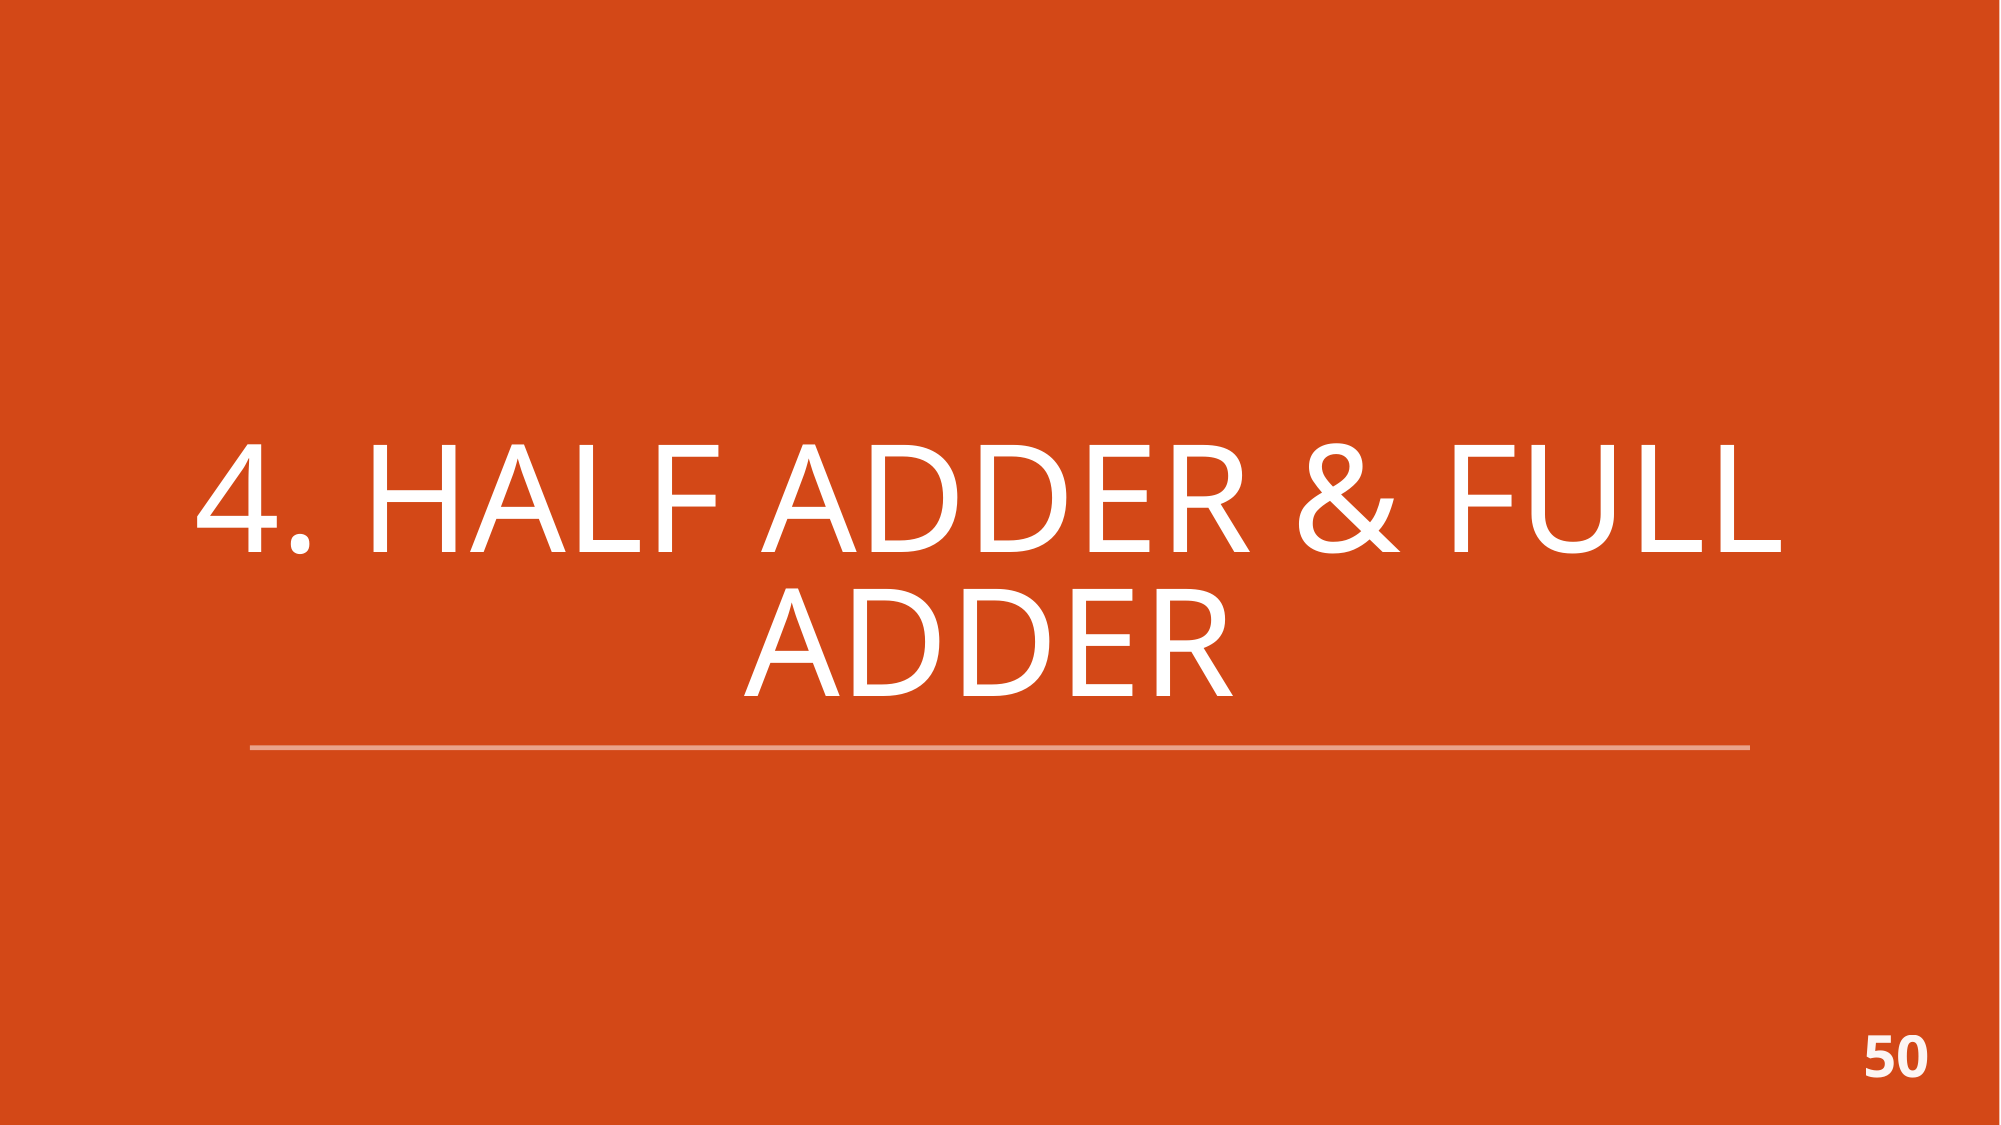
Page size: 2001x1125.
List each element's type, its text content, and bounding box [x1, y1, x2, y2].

slide_number 50 [1848, 1006, 1972, 1112]
title 4. Half adder & full adder [172, 154, 1808, 733]
text_box [0, 0, 2000, 1125]
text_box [1584, 669, 1759, 844]
